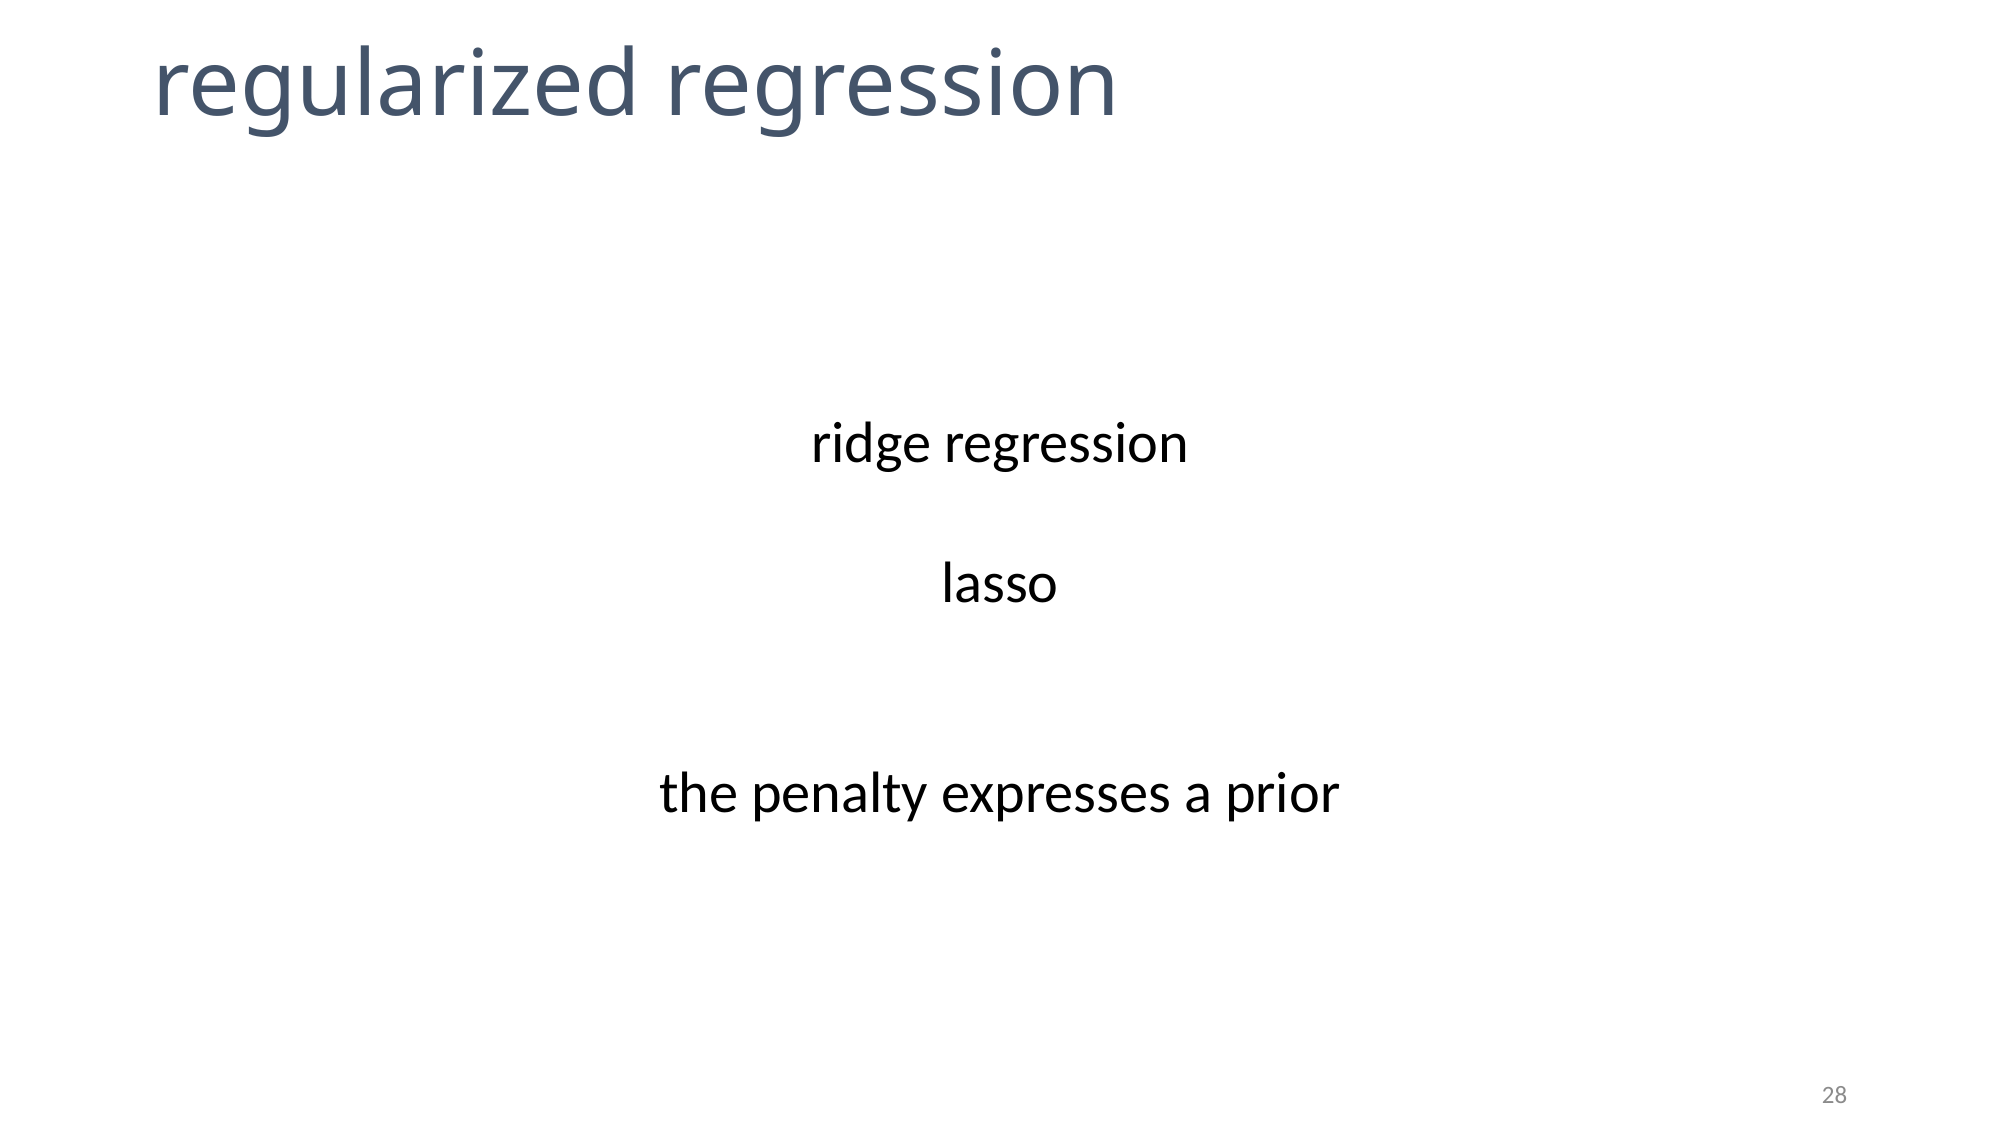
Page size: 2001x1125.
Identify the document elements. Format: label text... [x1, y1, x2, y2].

slide_number 28 [1412, 1064, 1863, 1124]
list ridge regression lasso the penalty expresses a prior [137, 189, 1863, 1040]
title regularized regression [137, 2, 1863, 170]
